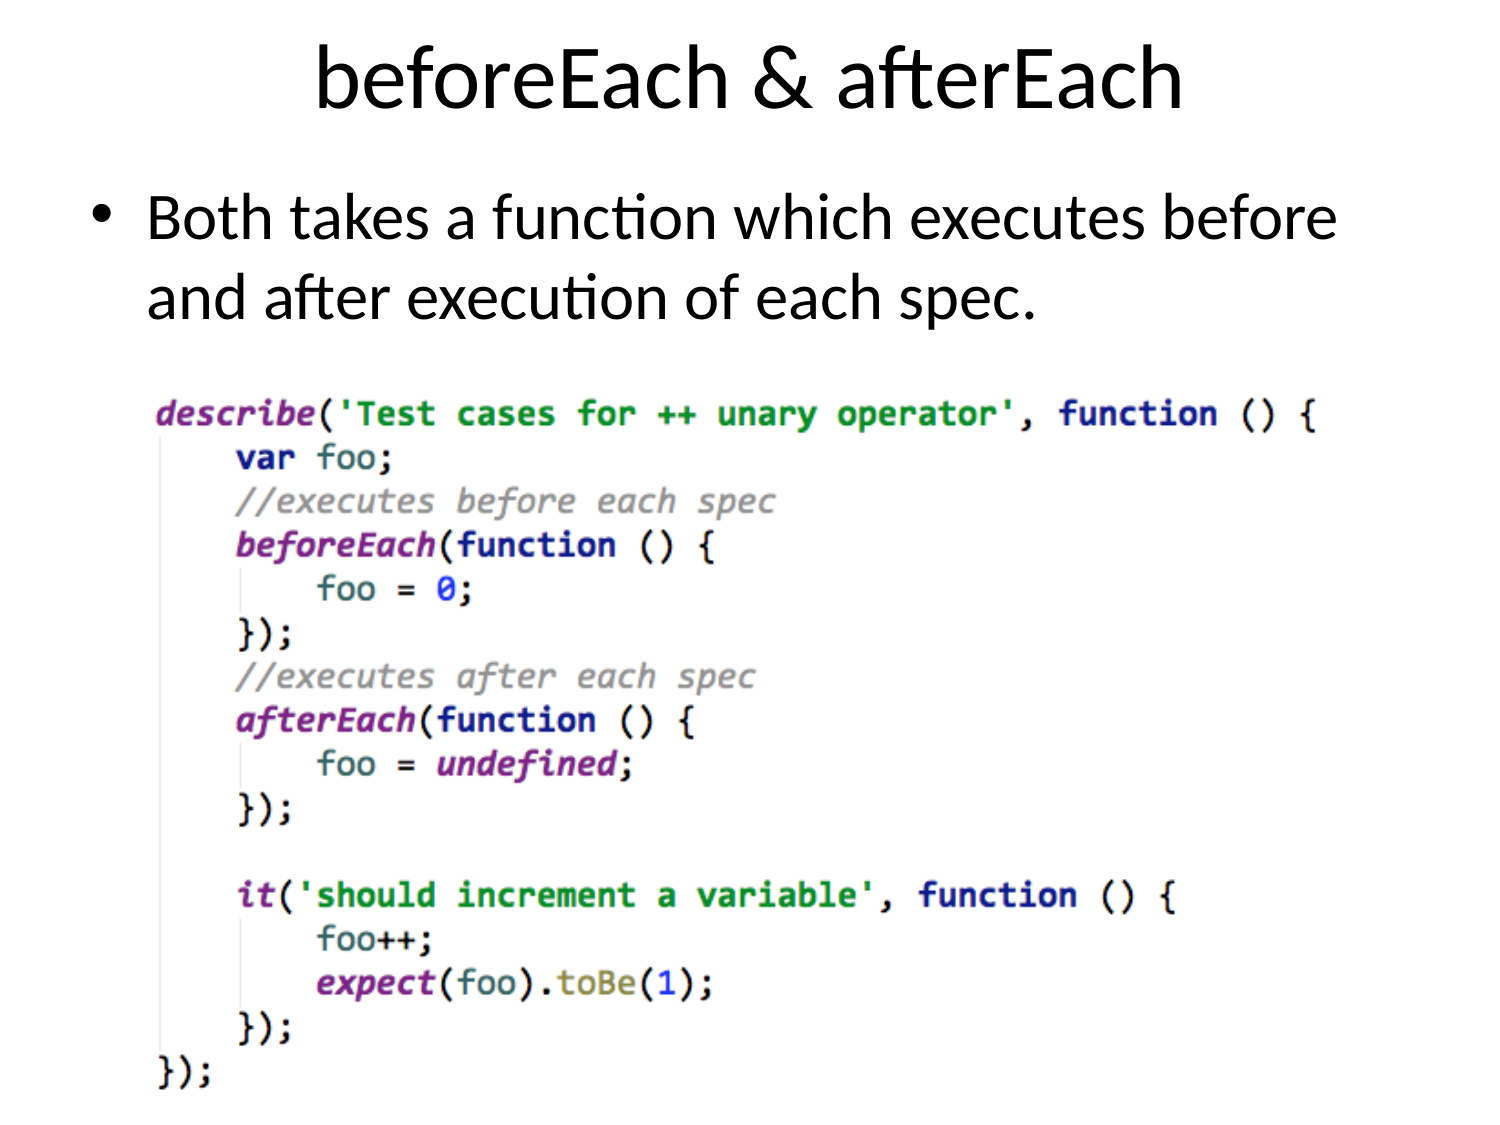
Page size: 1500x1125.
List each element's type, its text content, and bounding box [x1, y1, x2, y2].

list Both takes a function which executes before and after execution of each spec. [75, 165, 1425, 908]
picture [124, 393, 1388, 1108]
title beforeEach & afterEach [75, 0, 1425, 165]
